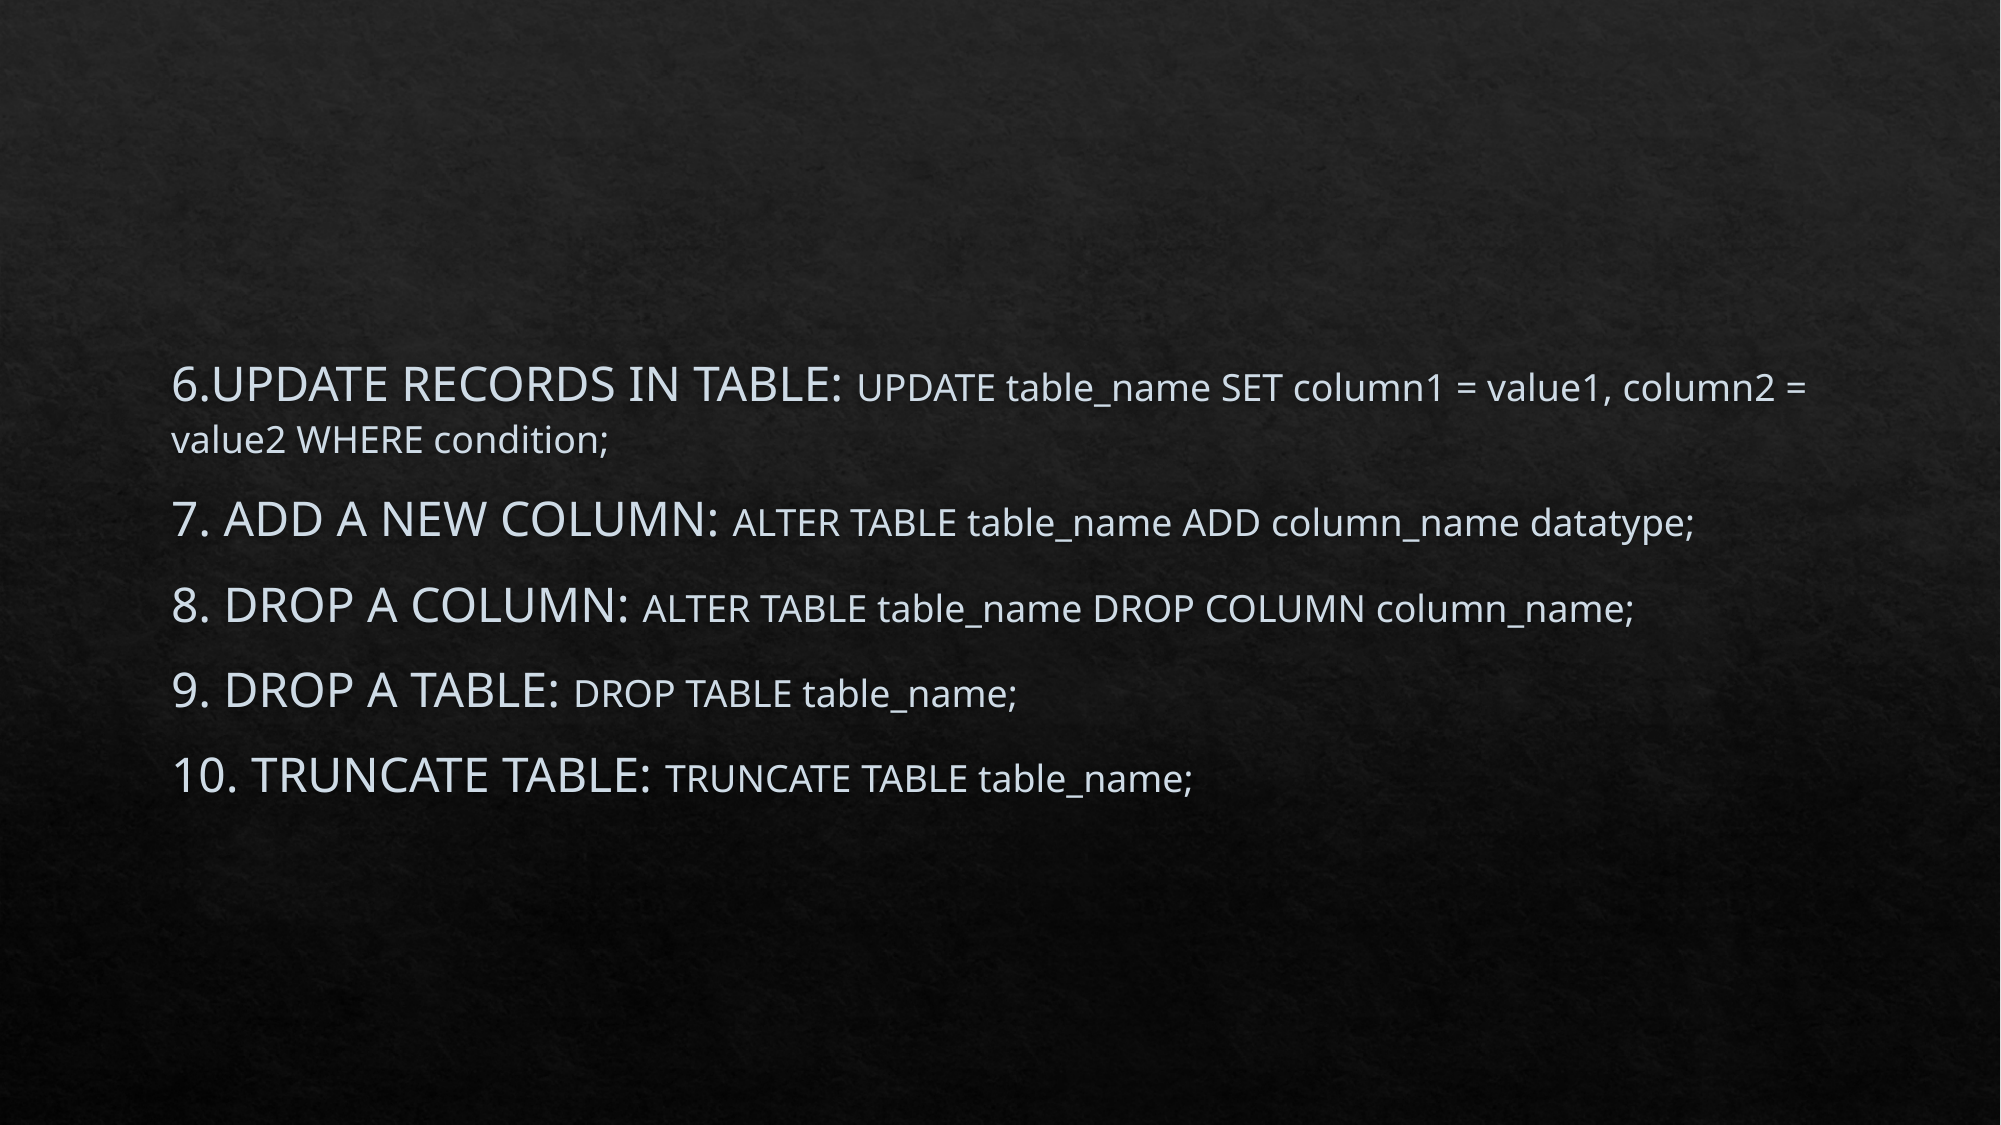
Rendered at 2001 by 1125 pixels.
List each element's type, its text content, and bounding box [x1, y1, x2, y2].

list 6.UPDATE RECORDS IN TABLE: UPDATE table_name SET column1 = value1, column2 = value2 WHERE condition; 7. ADD A NEW COLUMN: ALTER TABLE table_name ADD column_name datatype; 8. DROP A COLUMN: ALTER TABLE table_name DROP COLUMN column_name; 9. DROP A TABLE: DROP TABLE table_name; 10. TRUNCATE TABLE: TRUNCATE TABLE table_name; [149, 340, 1849, 950]
